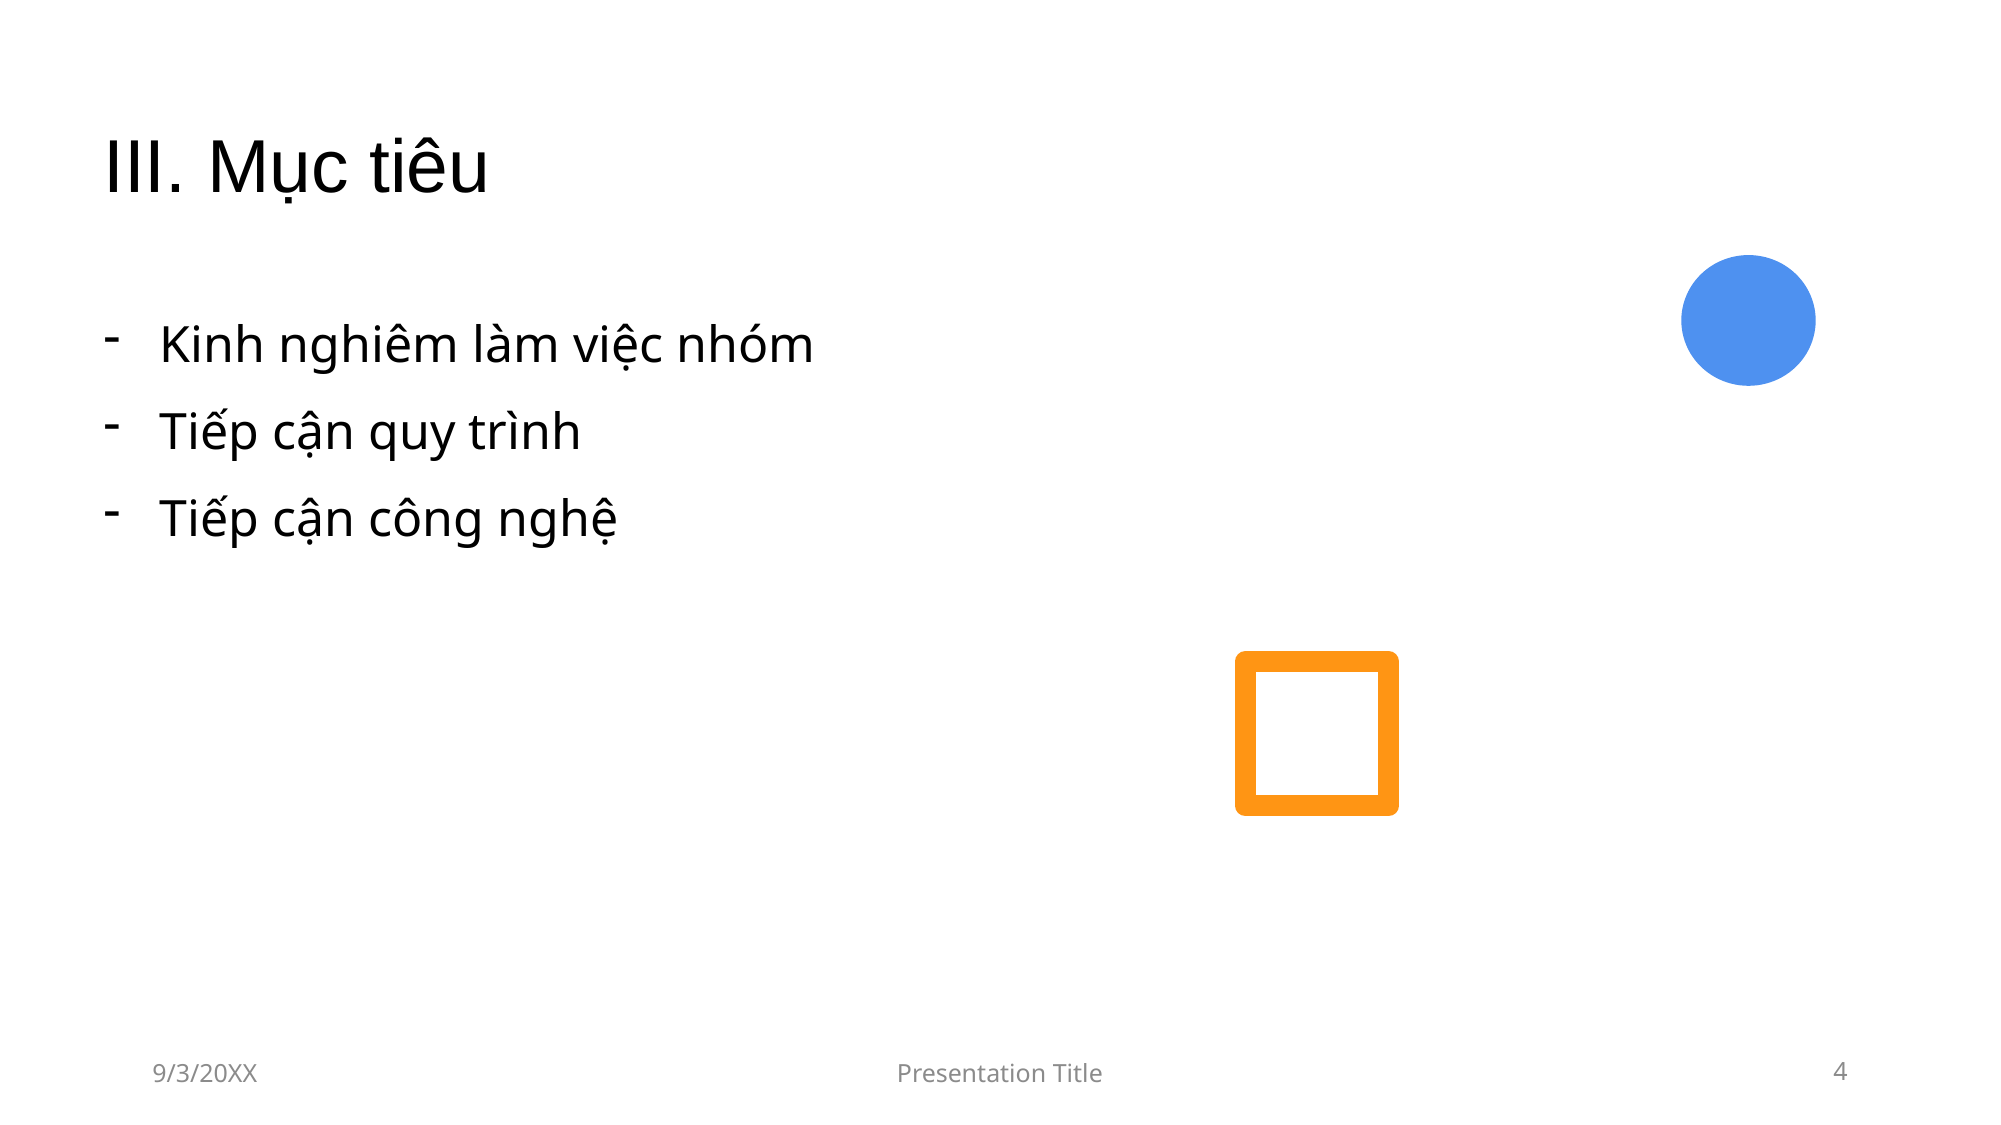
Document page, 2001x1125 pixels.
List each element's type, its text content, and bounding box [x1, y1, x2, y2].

footer Presentation Title [662, 1042, 1338, 1103]
slide_number 4 [1412, 1042, 1863, 1103]
title III. Mục tiêu [88, 59, 1041, 278]
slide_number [137, 1042, 588, 1103]
list Kinh nghiêm làm việc nhóm Tiếp cận quy trình Tiếp cận công nghệ [88, 299, 1041, 1014]
